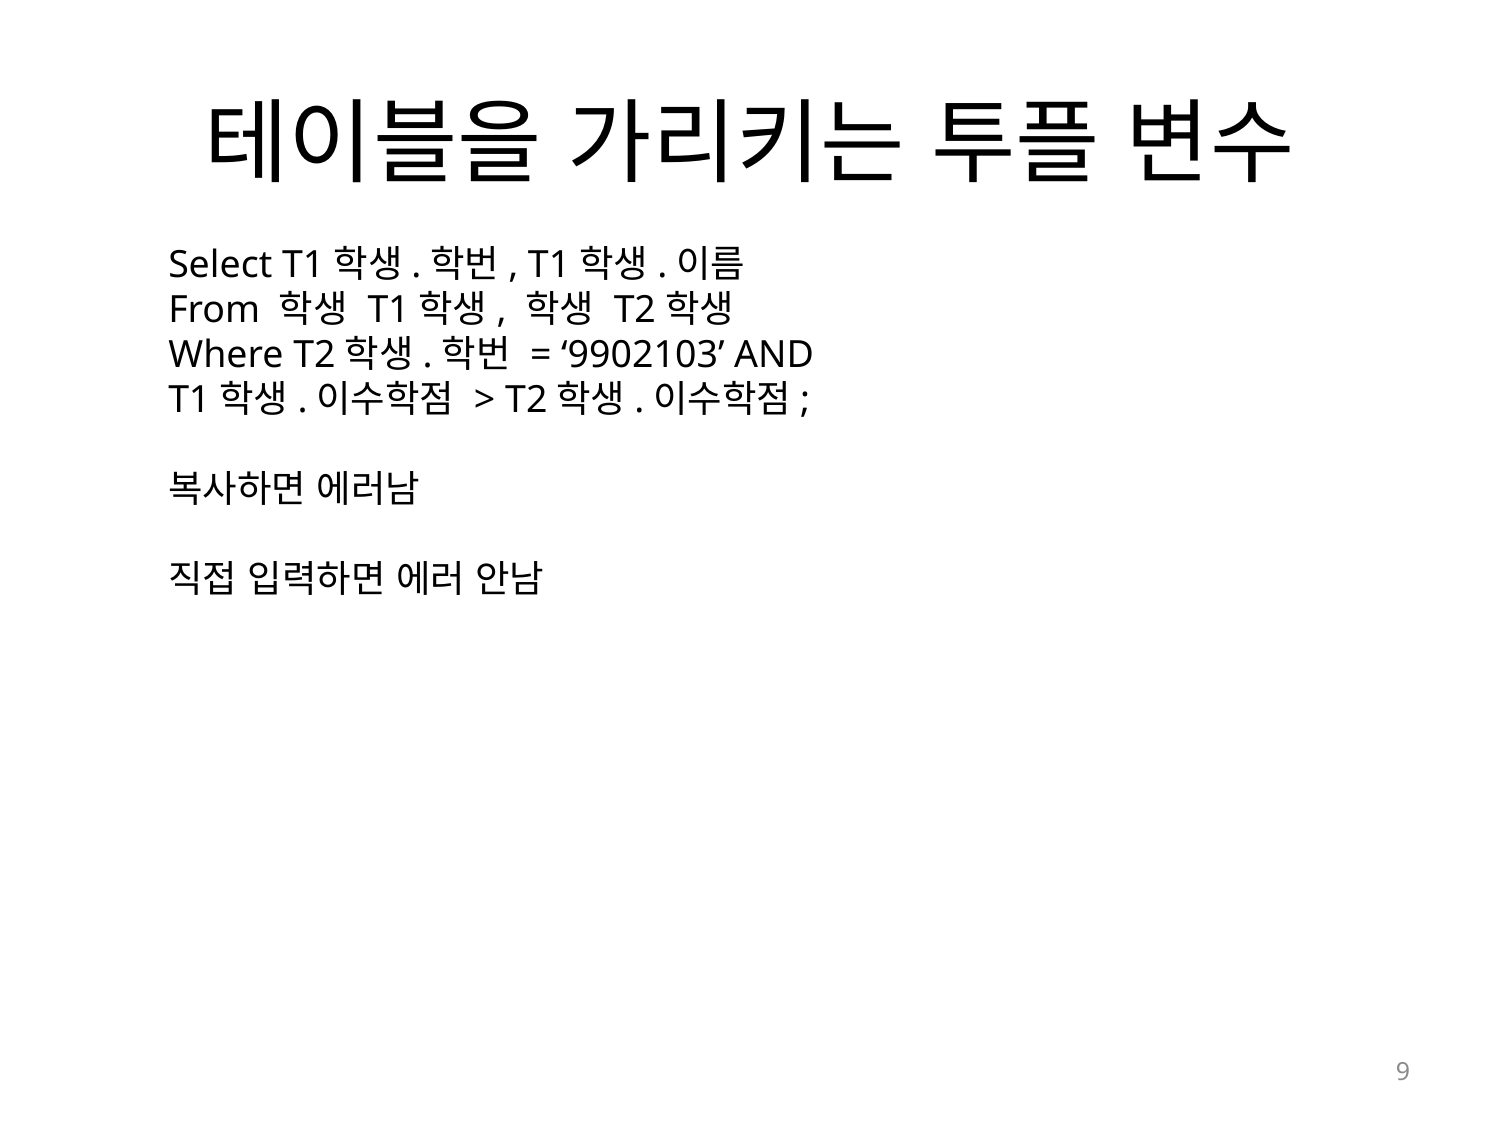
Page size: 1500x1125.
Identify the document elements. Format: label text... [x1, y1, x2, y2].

slide_number 9 [1074, 1042, 1425, 1103]
title 테이블을 가리키는 투플 변수 [75, 45, 1425, 233]
text_box Select T1학생.학번, T1학생.이름 From 학생 T1학생, 학생 T2학생 Where T2학생.학번 = ‘9902103’ AND T1학생.이수학점 > T2학생.이수학점; 복사하면 에러남 직접 입력하면 에러 안남 [153, 232, 1400, 608]
